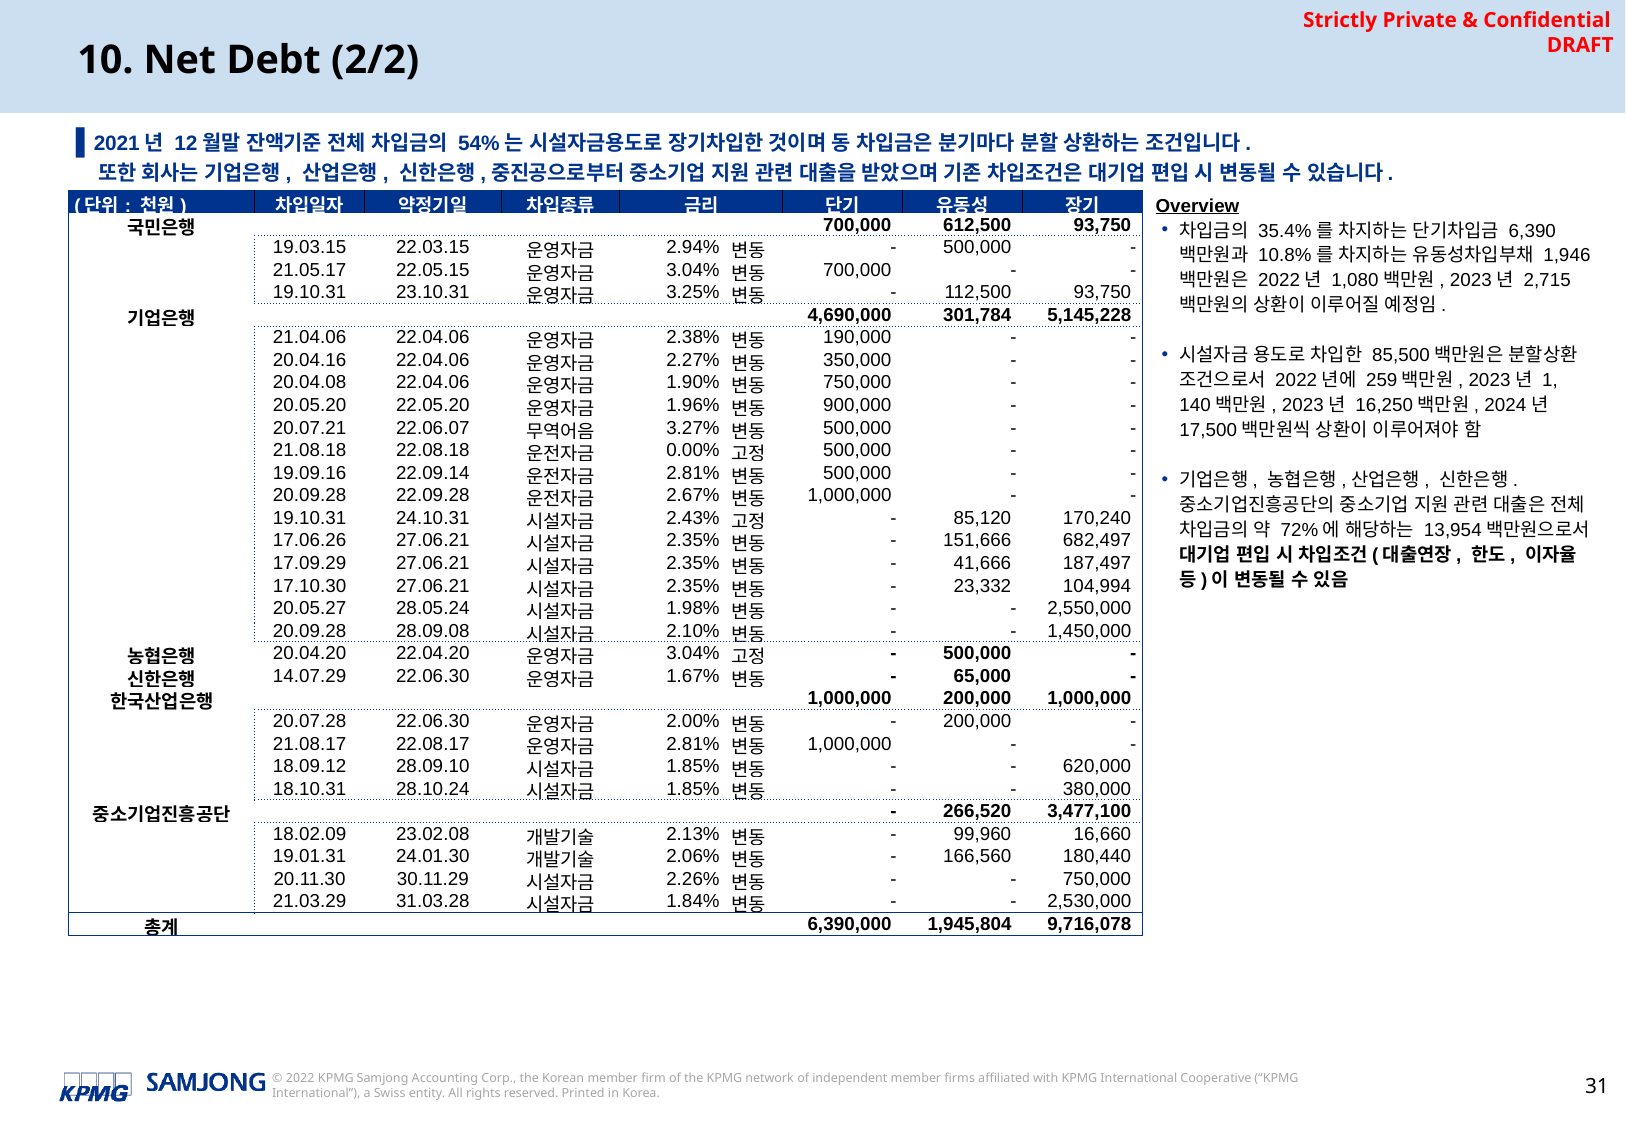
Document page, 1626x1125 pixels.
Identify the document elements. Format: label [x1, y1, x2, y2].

table_cell [69, 913, 1142, 935]
text_box [75, 125, 1556, 179]
table_header [502, 191, 619, 213]
table_header [903, 191, 1022, 213]
table_header [783, 191, 902, 213]
title [65, 22, 1603, 99]
table_header [69, 191, 254, 213]
table_header [1023, 191, 1142, 213]
table_header [620, 191, 782, 213]
table_cell [69, 213, 1142, 912]
picture [51, 1049, 273, 1124]
text_box [1155, 190, 1591, 666]
table_header [365, 191, 501, 213]
table_header [255, 191, 364, 213]
